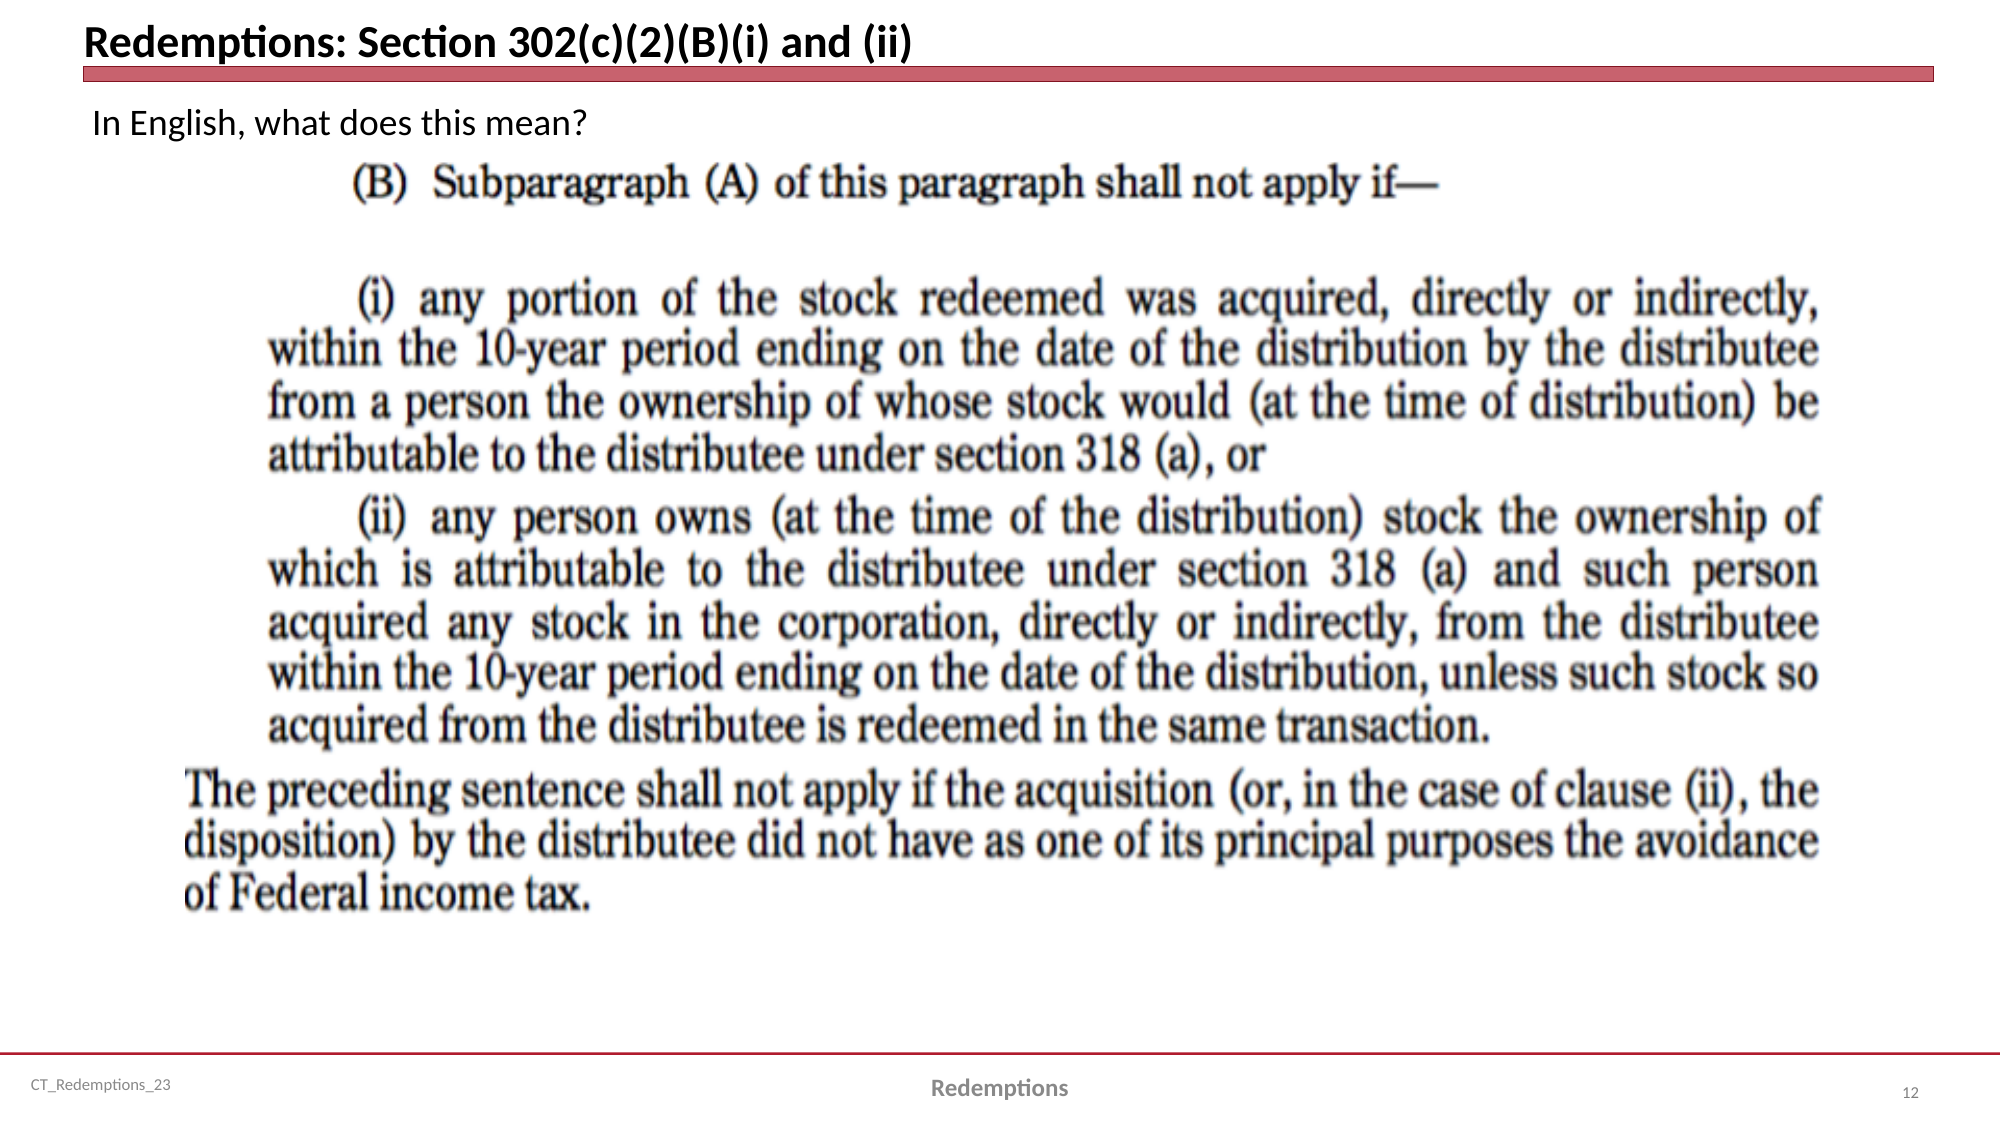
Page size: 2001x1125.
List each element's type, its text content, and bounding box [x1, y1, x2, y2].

title Redemptions: Section 302(c)(2)(B)(i) and (ii) [83, 6, 1935, 67]
footer Redemptions [683, 1056, 1317, 1117]
slide_number 12 [1834, 1061, 1934, 1122]
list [184, 255, 1834, 942]
picture [329, 161, 1522, 233]
text_box In English, what does this mean? [77, 90, 605, 151]
